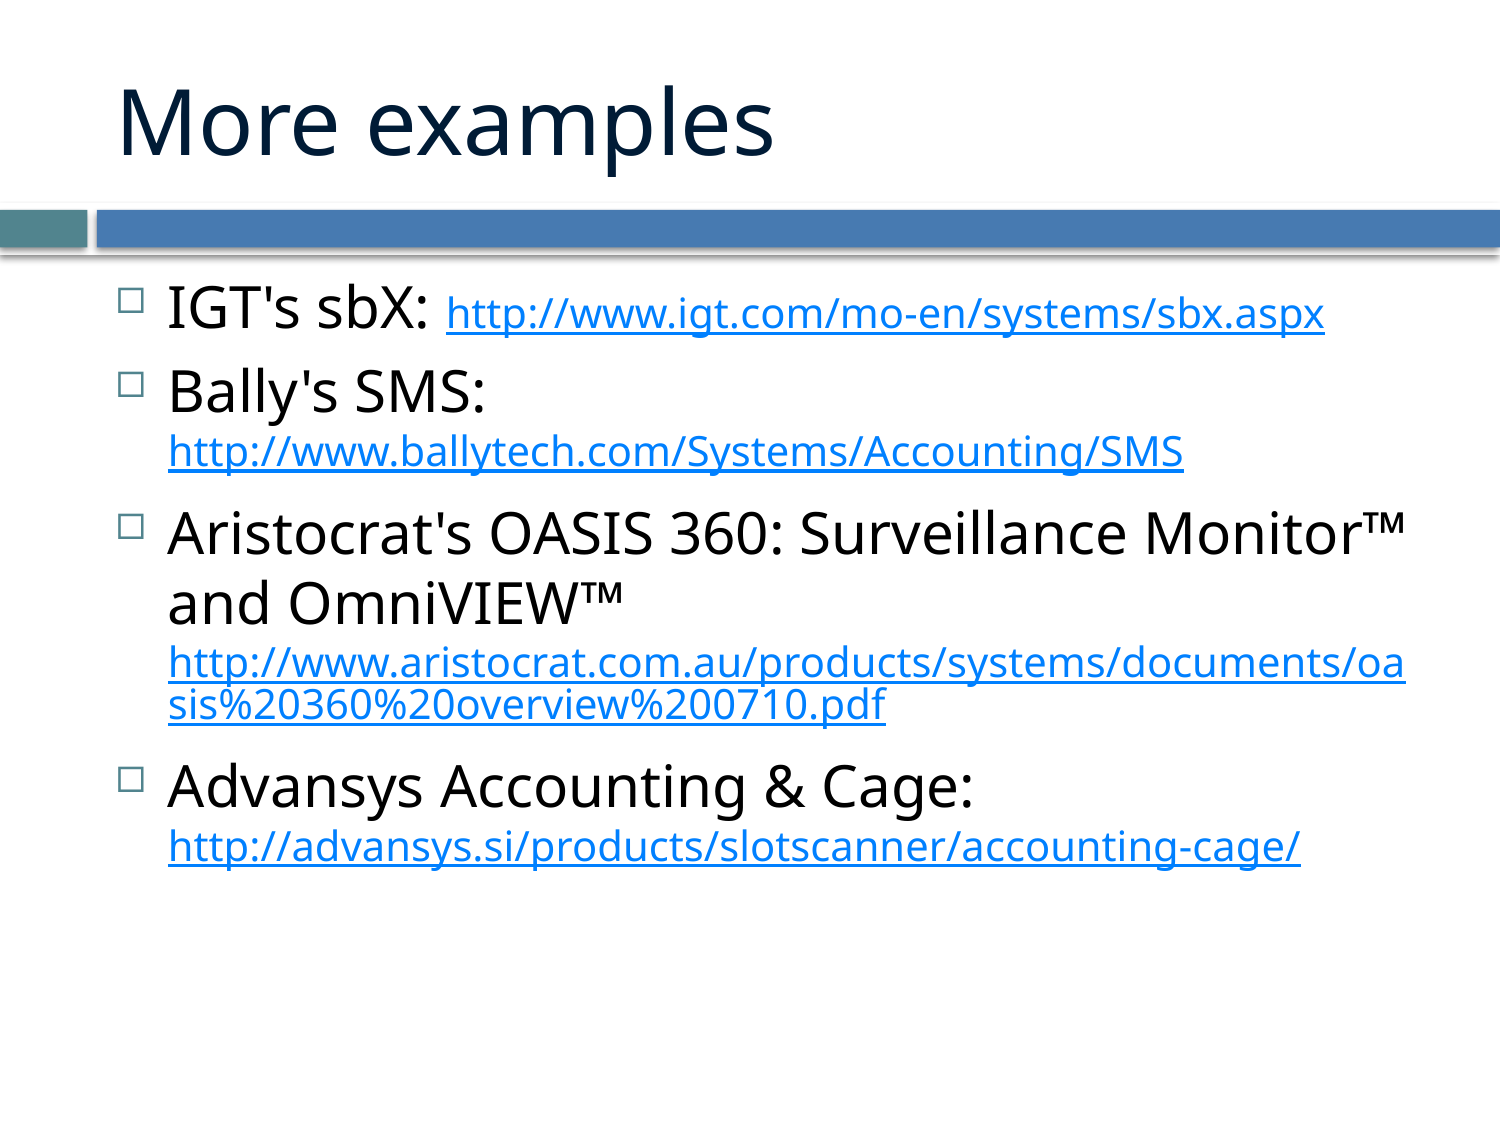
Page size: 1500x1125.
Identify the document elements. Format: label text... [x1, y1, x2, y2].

list IGT's sbX: http://www.igt.com/mo-en/systems/sbx.aspx Bally's SMS: http://www.ballytech.com/Systems/Accounting/SMS Aristocrat's OASIS 360: Surveillance Monitor™ and OmniVIEW™ http://www.aristocrat.com.au/products/systems/documents/oasis%20360%20overview%200710.pdf Advansys Accounting & Cage: http://advansys.si/products/slotscanner/accounting-cage/ [100, 262, 1439, 1001]
slide_number [0, 208, 88, 249]
title More examples [100, 37, 1439, 201]
